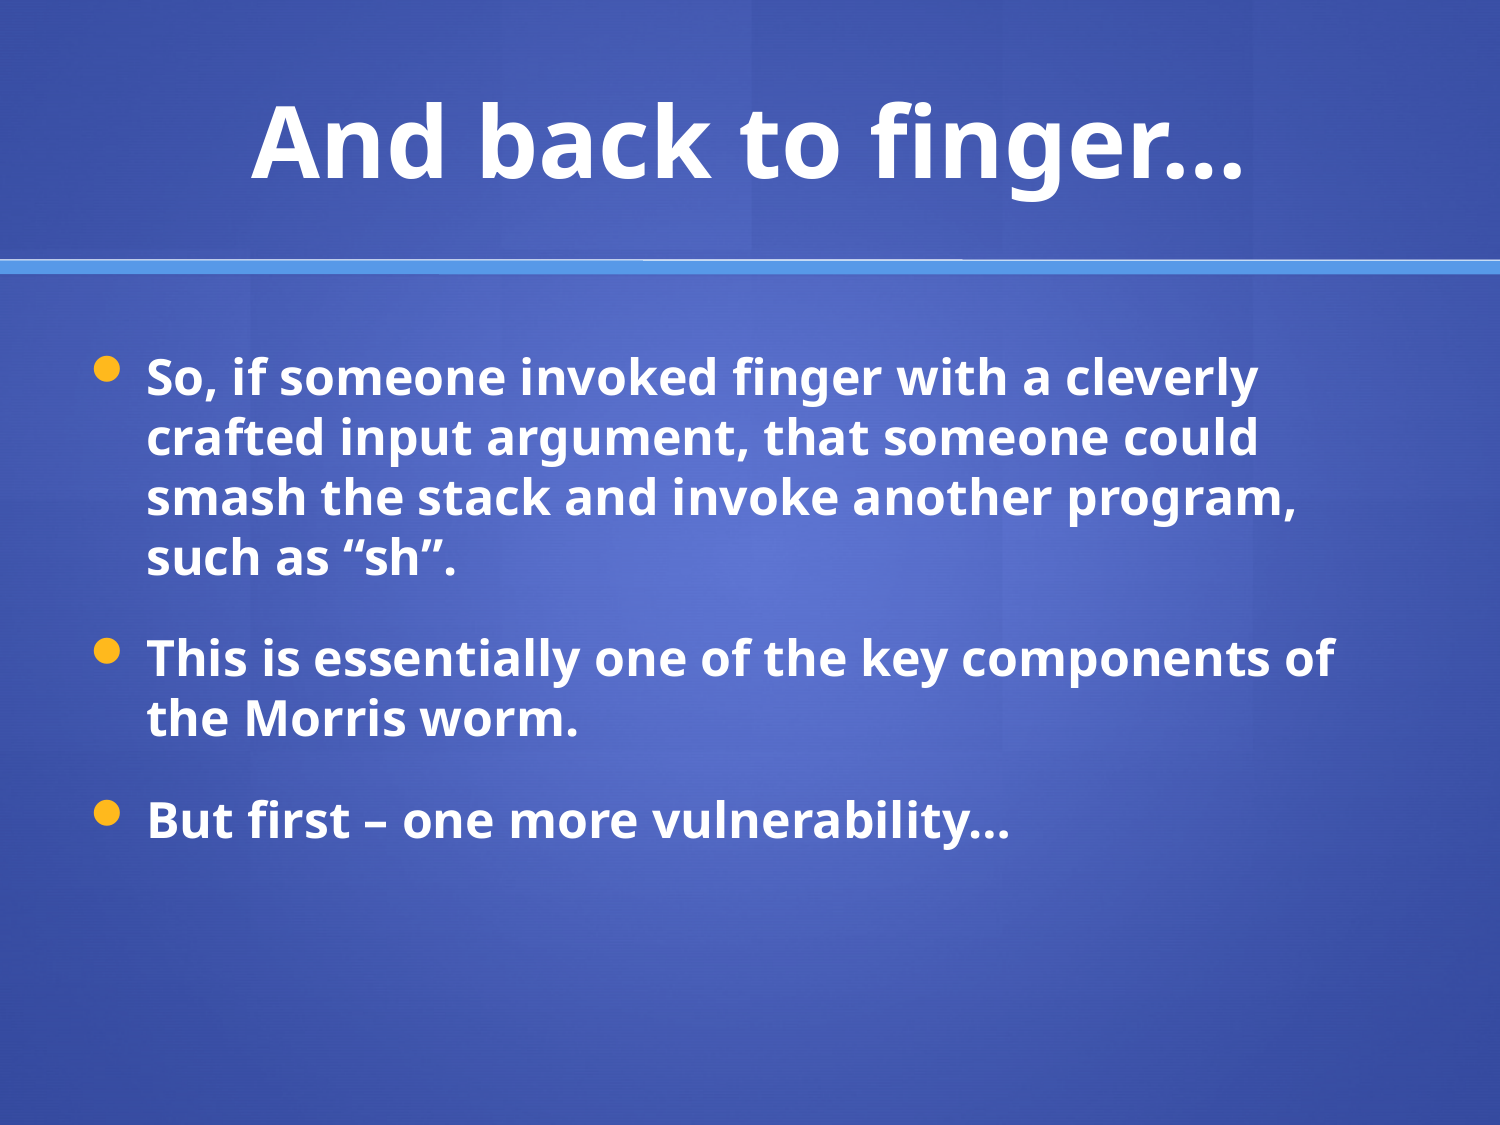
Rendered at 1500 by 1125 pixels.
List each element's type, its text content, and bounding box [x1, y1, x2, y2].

title And back to finger… [75, 45, 1425, 233]
list So, if someone invoked finger with a cleverly crafted input argument, that someone could smash the stack and invoke another program, such as “sh”. This is essentially one of the key components of the Morris worm. But first – one more vulnerability… [75, 337, 1425, 988]
